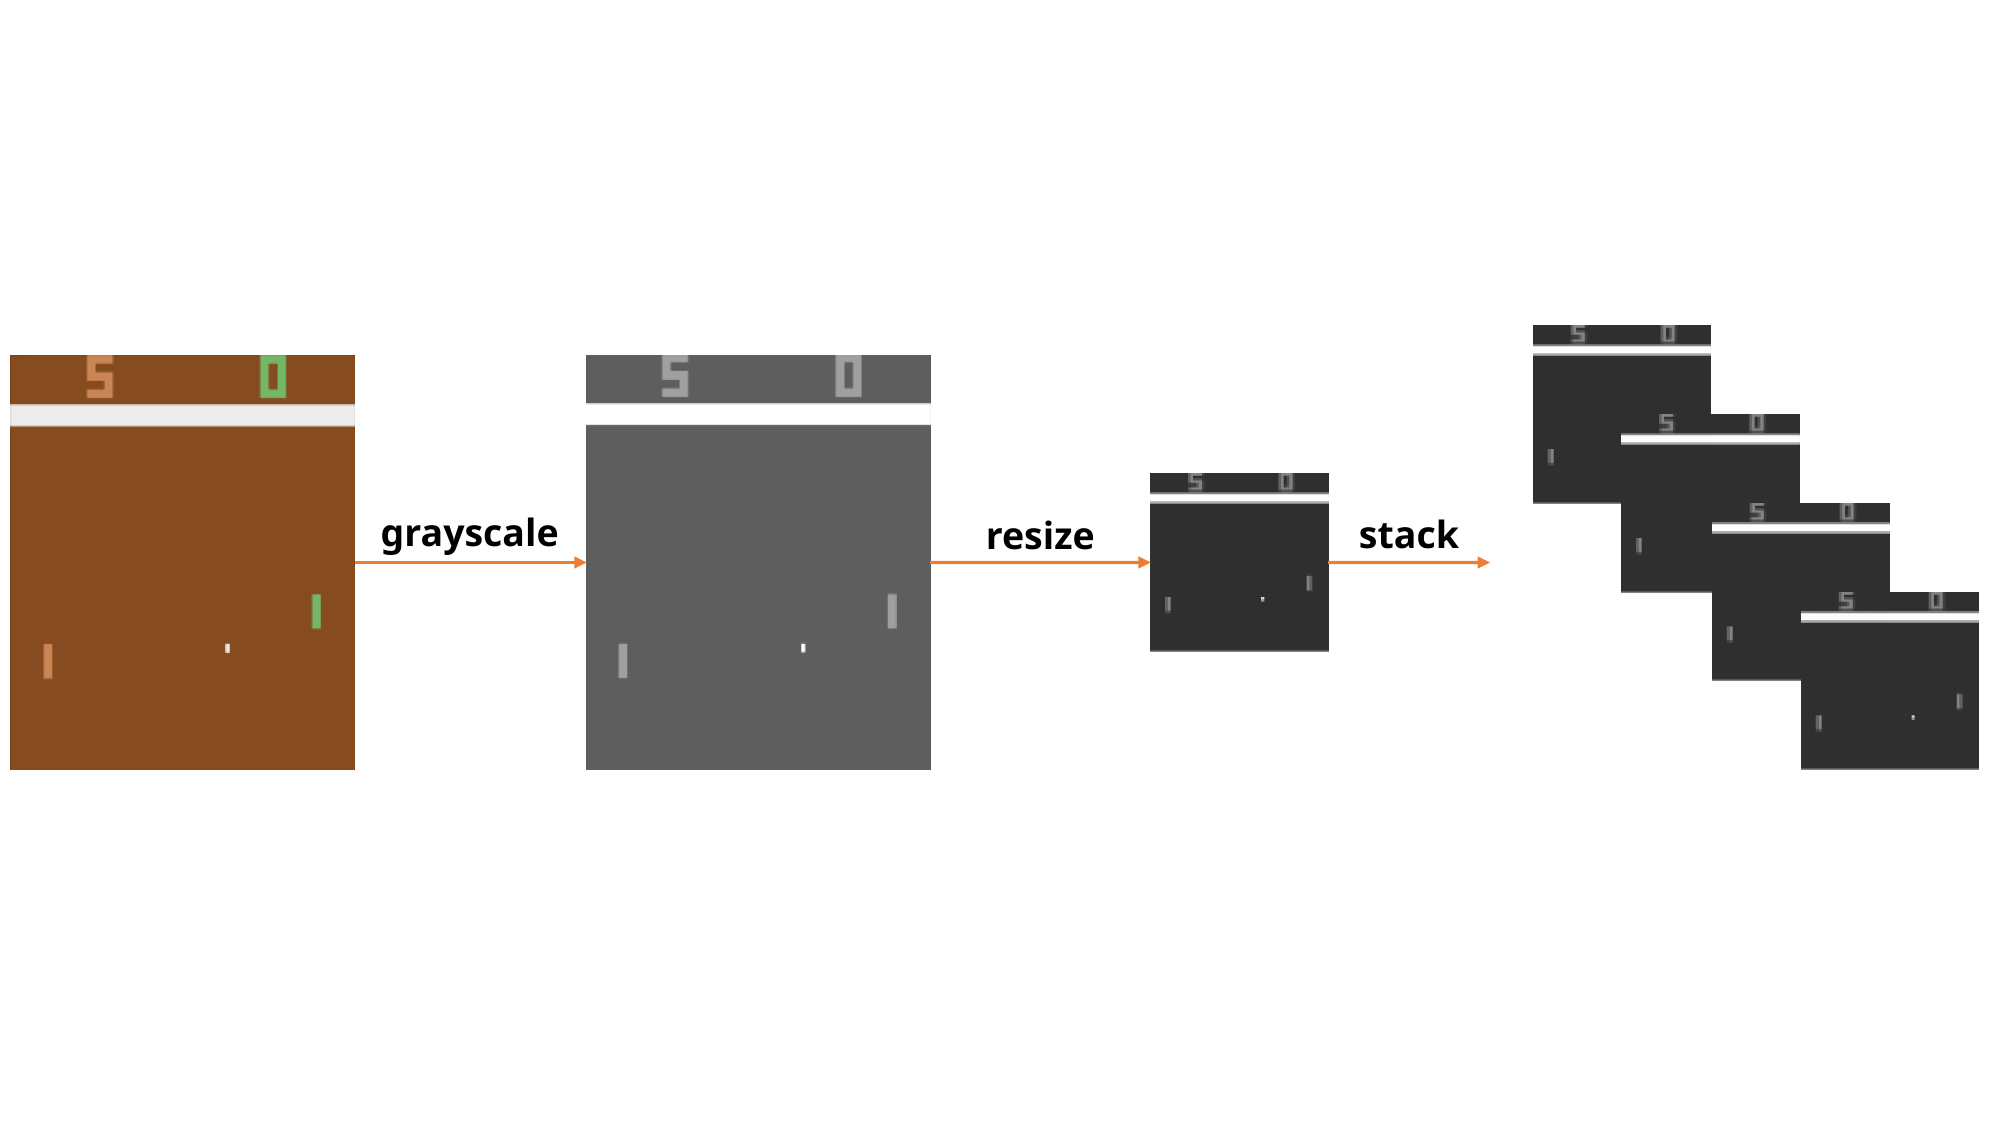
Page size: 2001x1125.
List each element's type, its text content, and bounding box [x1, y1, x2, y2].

text_box resize [971, 505, 1110, 562]
text_box stack [1344, 503, 1474, 562]
text_box grayscale [365, 501, 574, 562]
picture [10, 355, 355, 770]
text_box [1532, 325, 1979, 770]
picture [586, 355, 931, 770]
picture [1150, 473, 1329, 652]
